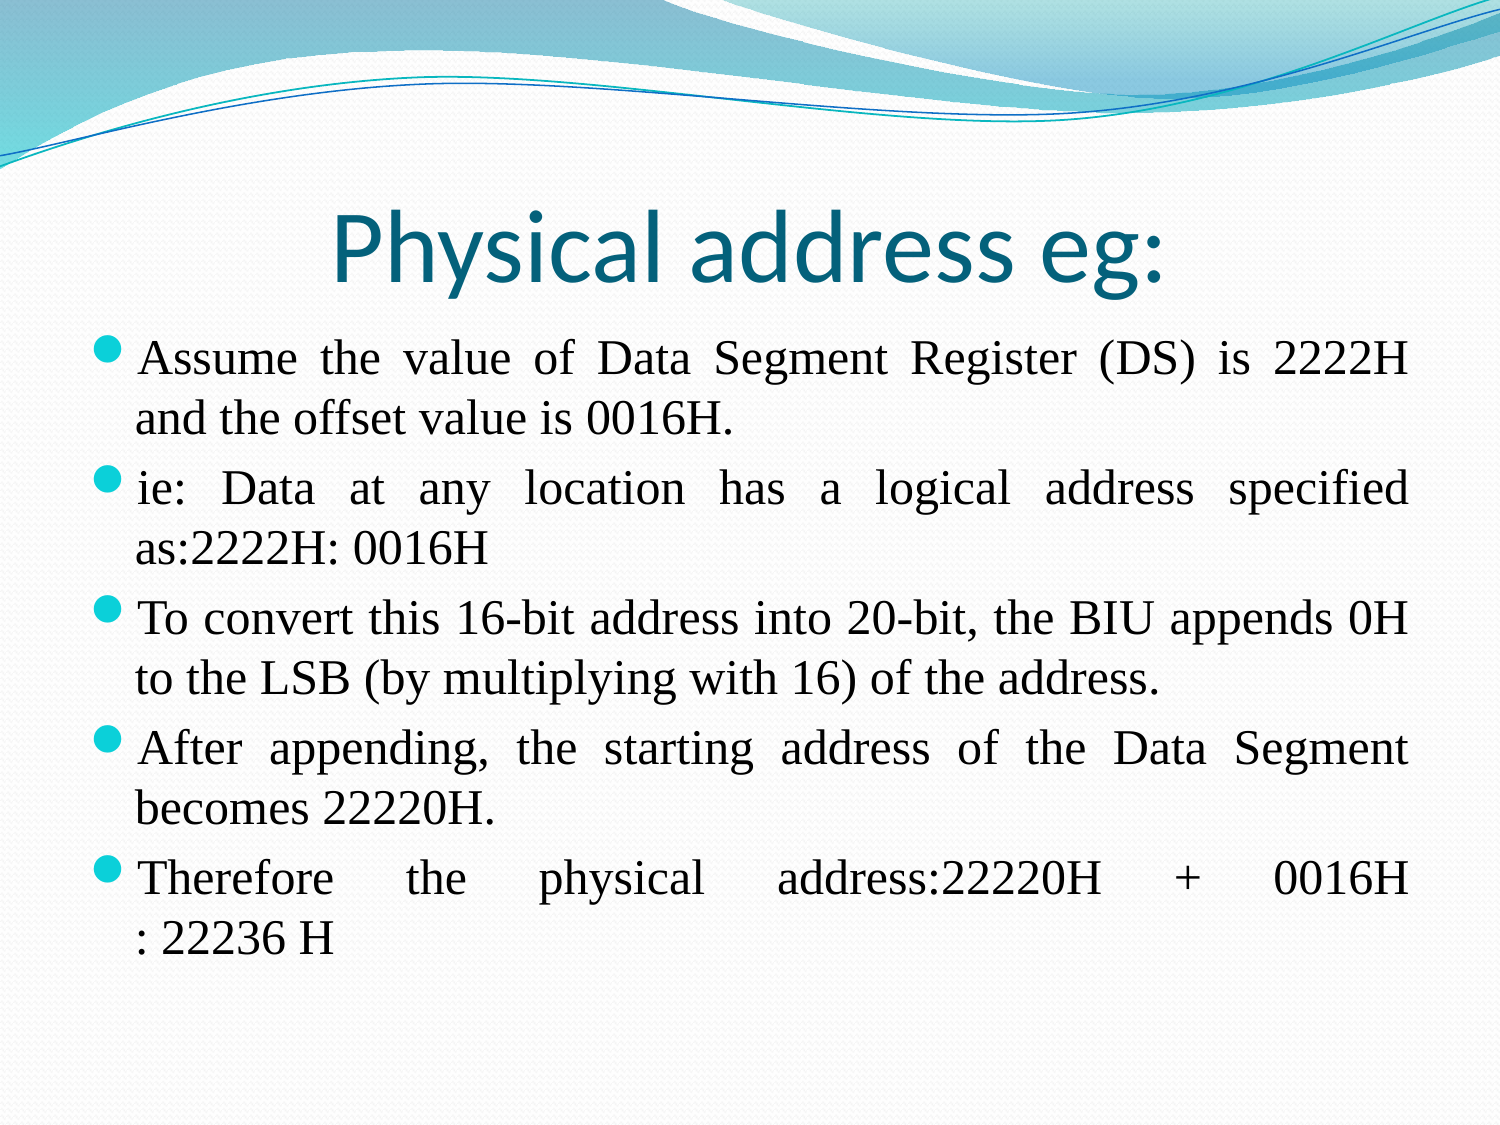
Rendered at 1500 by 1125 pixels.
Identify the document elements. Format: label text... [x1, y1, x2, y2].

list Assume the value of Data Segment Register (DS) is 2222H and the offset value is 0016H. ie: Data at any location has a logical address specified as:2222H: 0016H To convert this 16-bit address into 20-bit, the BIU appends 0H to the LSB (by multiplying with 16) of the address. After appending, the starting address of the Data Segment becomes 22220H. Therefore the physical address:22220H + 0016H : 22236 H [75, 317, 1425, 1038]
title Physical address eg: [75, 115, 1425, 303]
